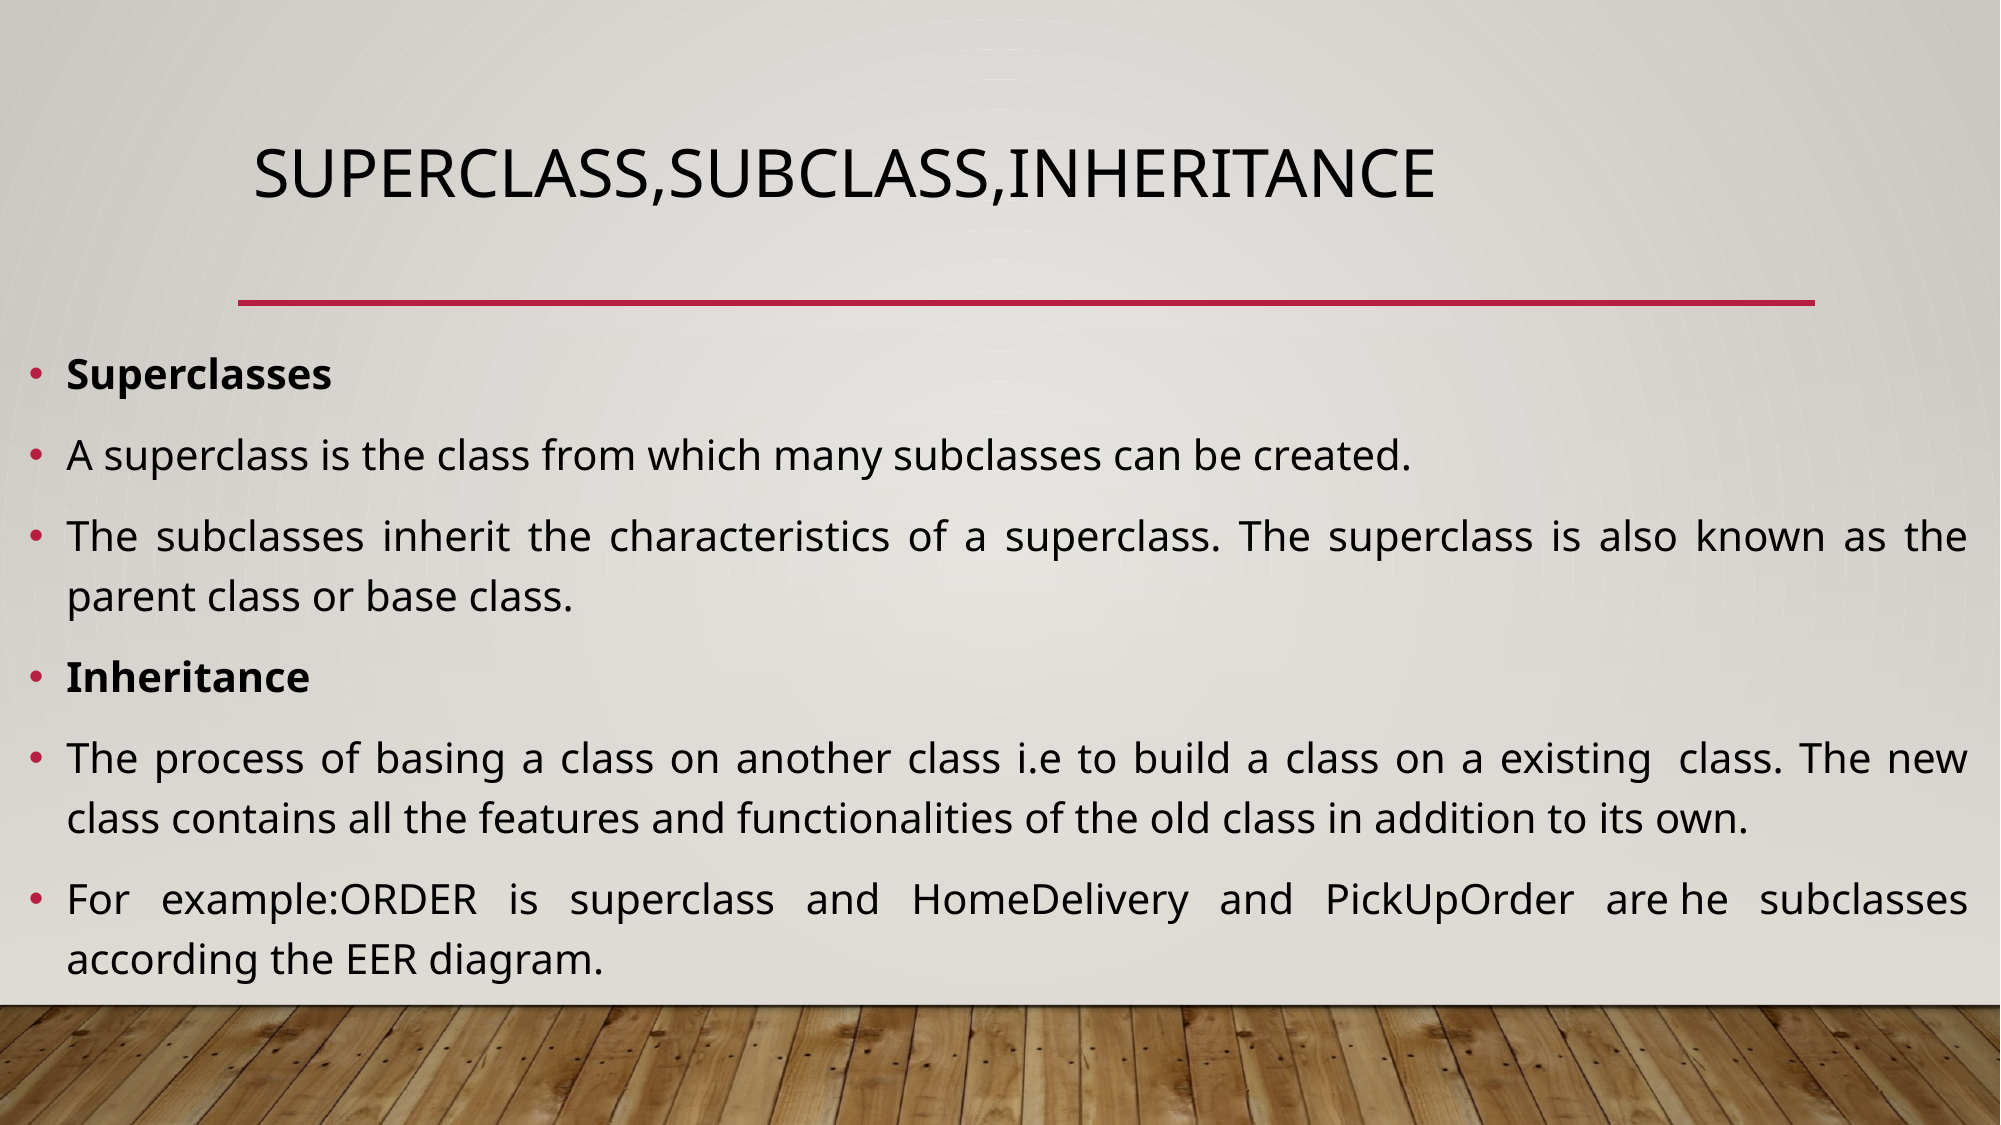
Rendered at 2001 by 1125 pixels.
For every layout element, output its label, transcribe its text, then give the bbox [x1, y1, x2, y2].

list Superclasses A superclass is the class from which many subclasses can be created. The subclasses inherit the characteristics of a superclass. The superclass is also known as the parent class or base class. Inheritance The process of basing a class on another class i.e to build a class on a existing class. The new class contains all the features and functionalities of the old class in addition to its own. For example:ORDER is superclass and HomeDelivery and PickUpOrder are he subclasses according the EER diagram. [13, 330, 1985, 1015]
picture [0, 1005, 2000, 1125]
title Superclass,Subclass,inheritance [238, 131, 1814, 305]
